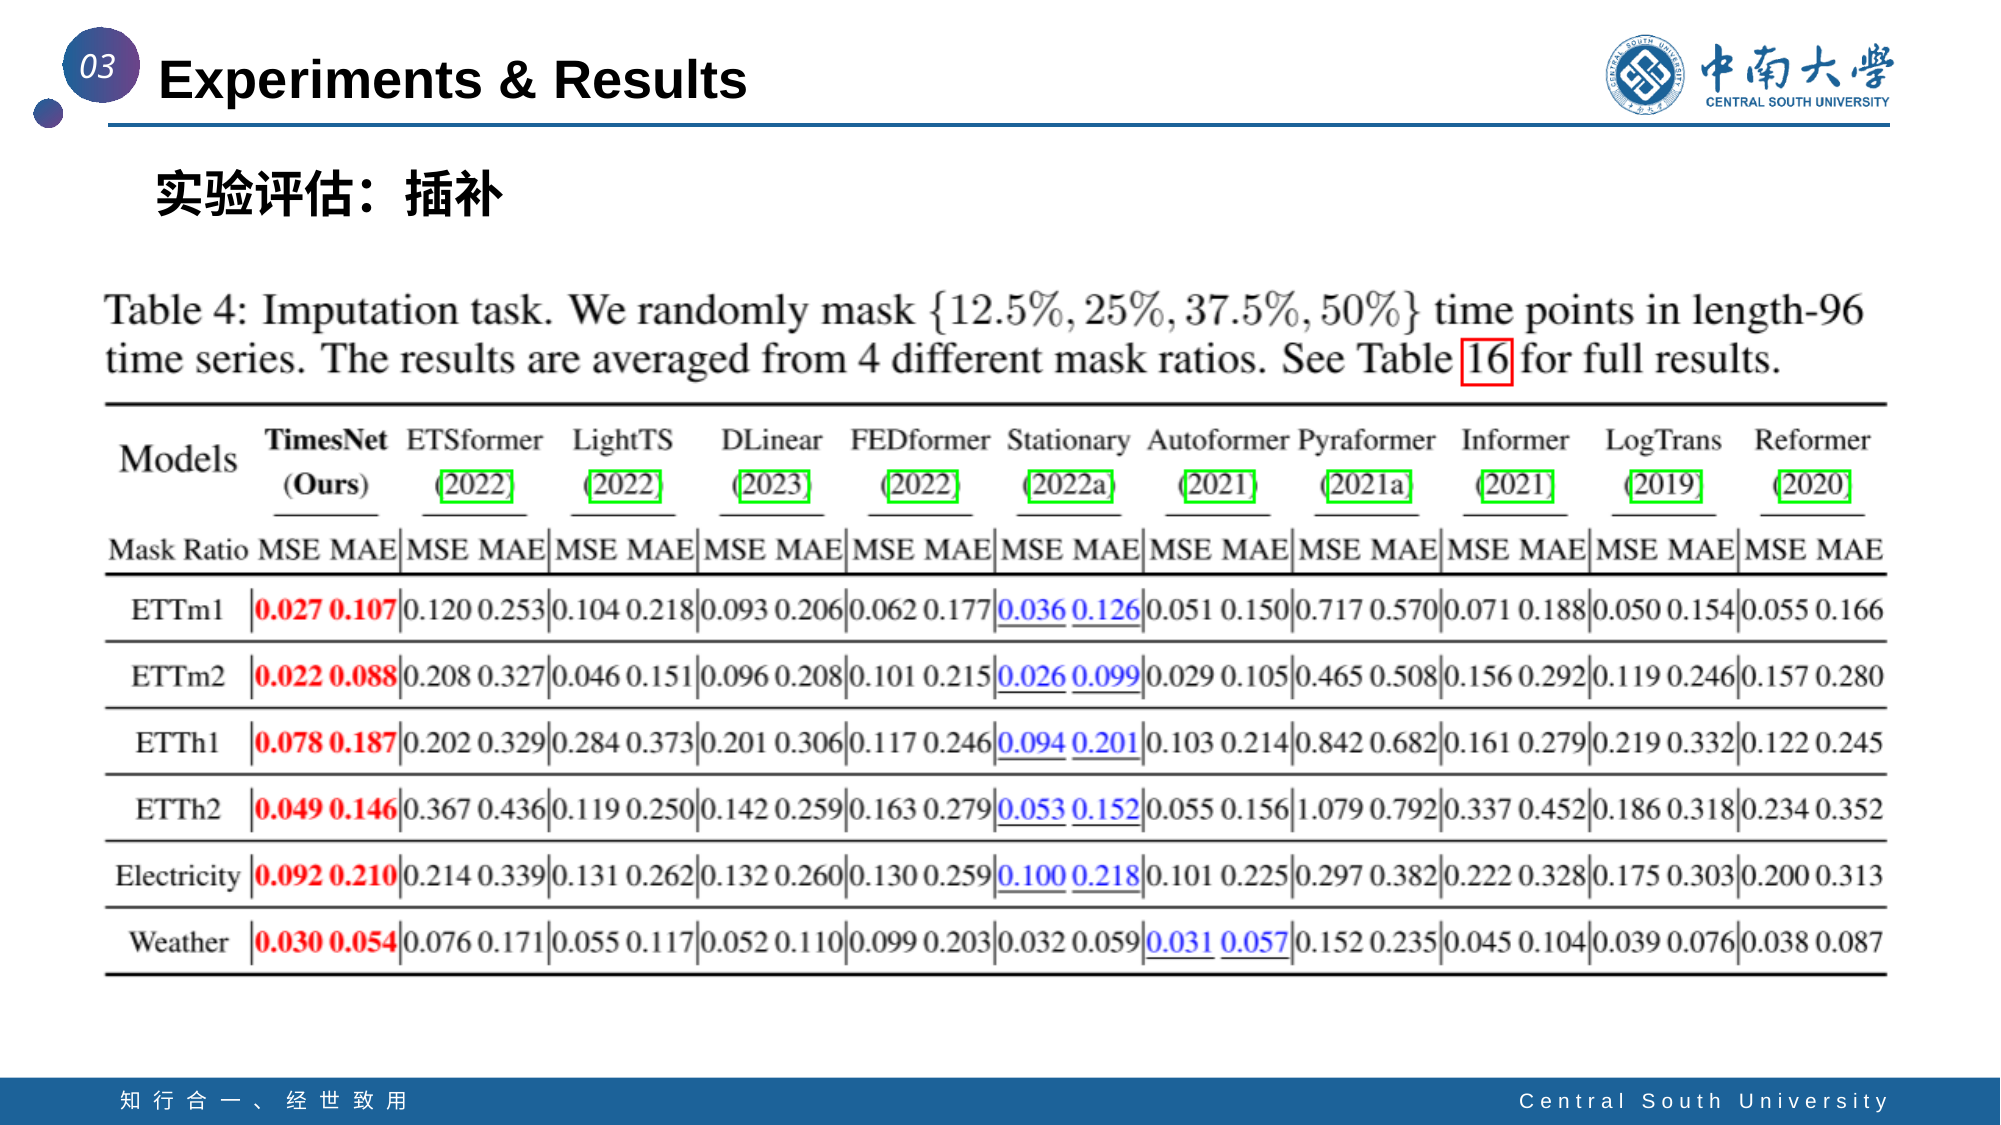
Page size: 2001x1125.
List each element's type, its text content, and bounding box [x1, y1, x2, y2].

text_box 实验评估：插补 [152, 160, 757, 223]
picture [76, 260, 1922, 1003]
text_box Experiments & Results [158, 0, 1343, 118]
text_box [0, 1077, 2000, 1125]
picture [1595, 28, 1907, 121]
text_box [33, 26, 153, 128]
text_box Central South University [1504, 1080, 1902, 1120]
text_box 知行合一、经世致用 [105, 1080, 423, 1120]
